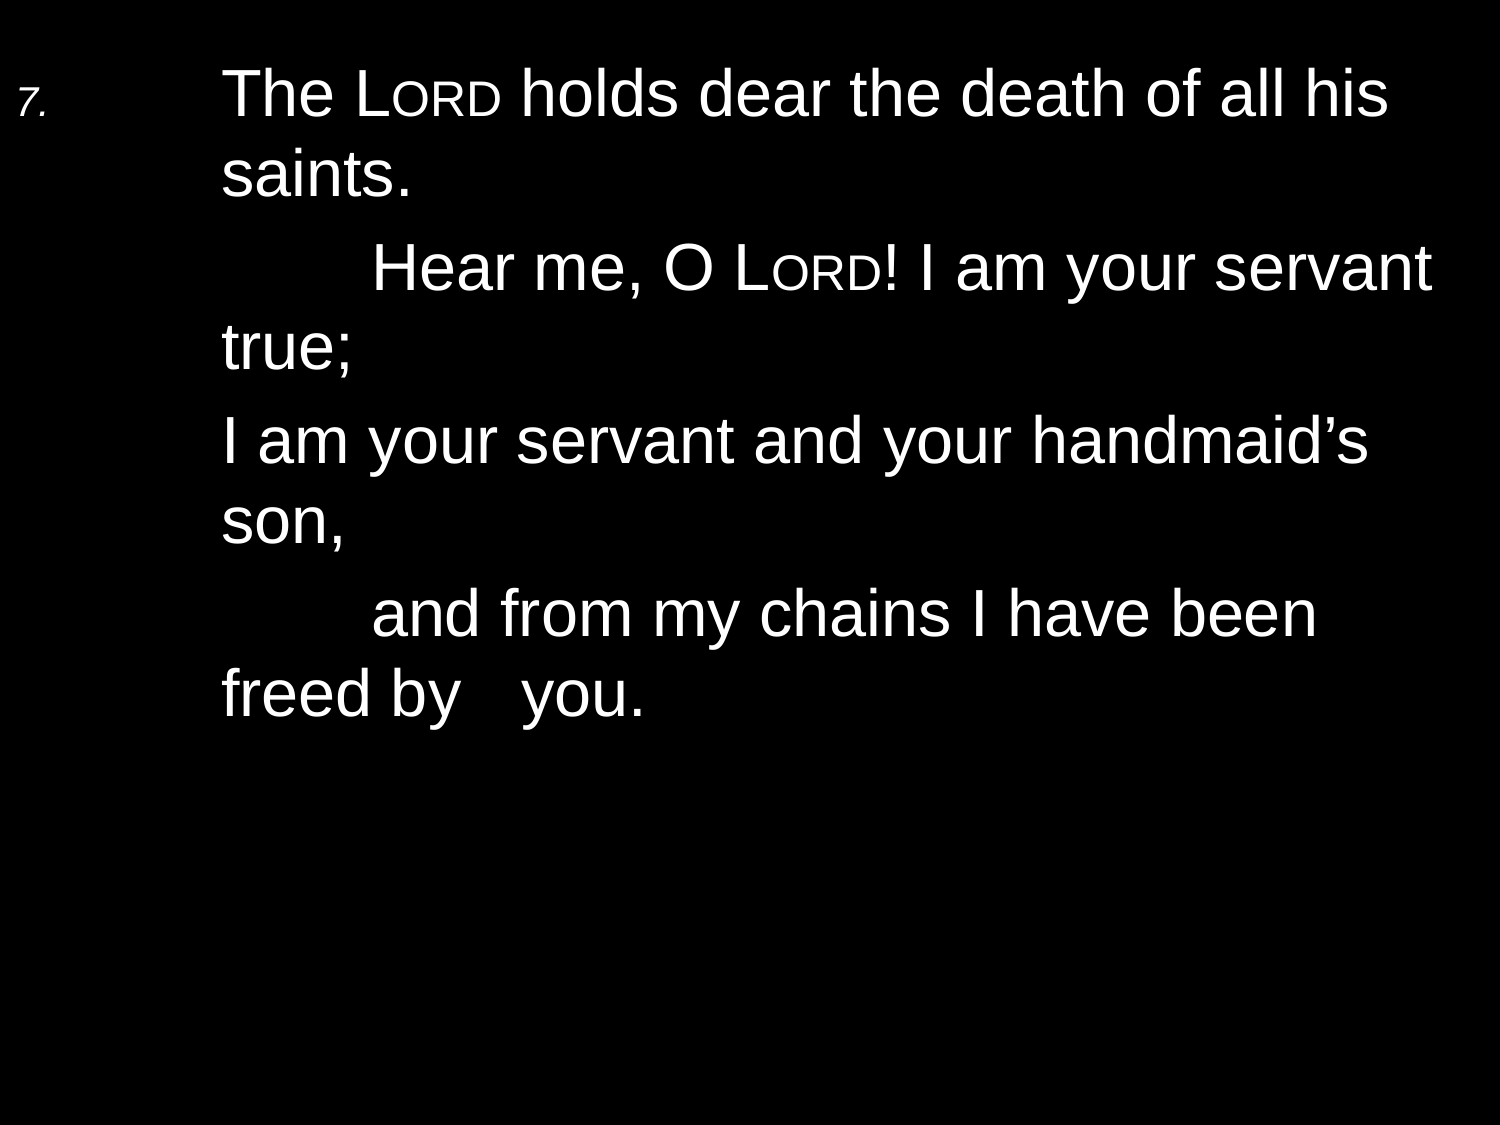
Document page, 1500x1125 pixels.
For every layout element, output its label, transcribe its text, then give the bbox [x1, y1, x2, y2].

list 7. The Lord holds dear the death of all his saints. Hear me, O Lord! I am your servant true; I am your servant and your handmaid’s son, and from my chains I have been freed by you. [0, 42, 1500, 1047]
